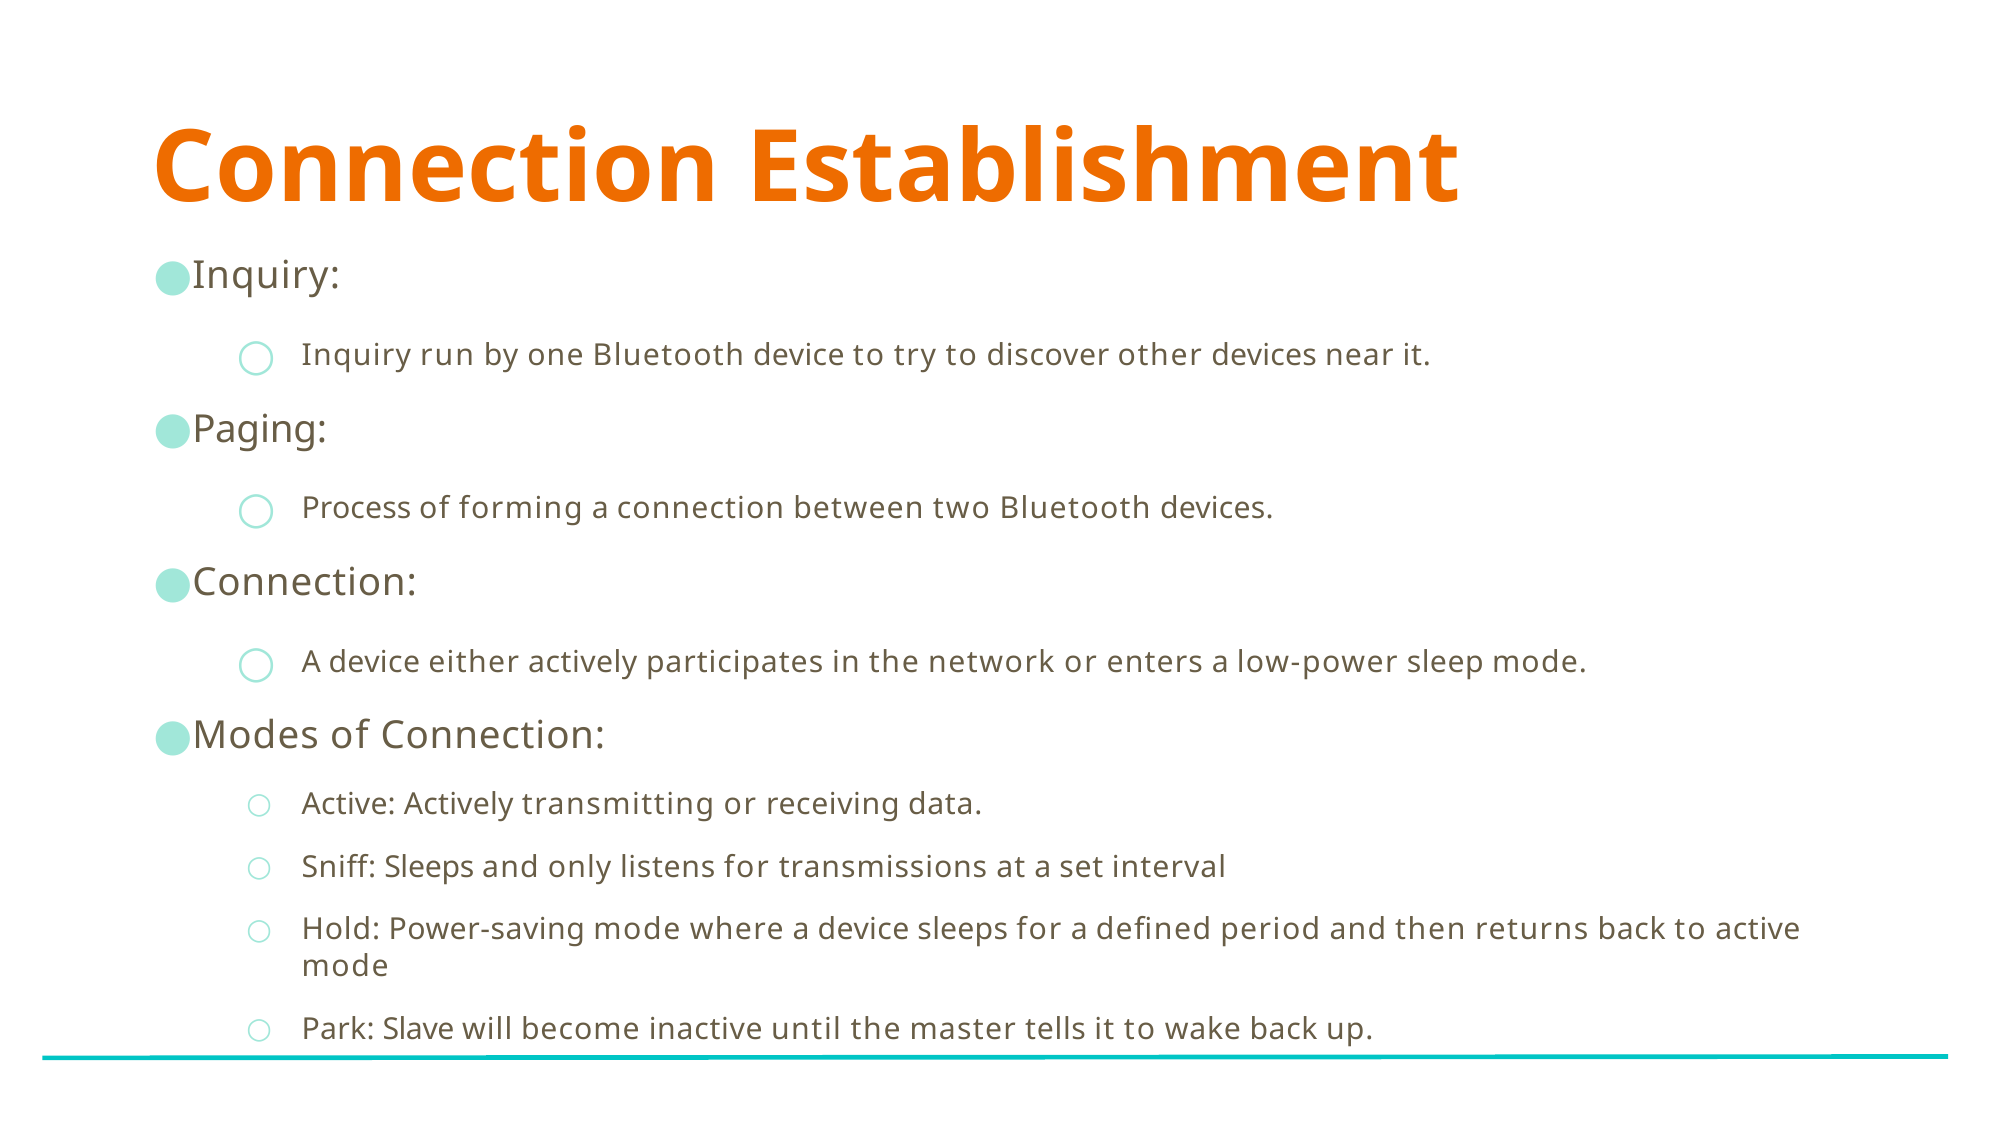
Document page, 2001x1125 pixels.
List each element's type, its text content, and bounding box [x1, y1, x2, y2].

title Connection Establishment [149, 98, 1550, 289]
text_box Inquiry: Inquiry run by one Bluetooth device to try to discover other devices near it. Paging: Process of forming a connection between two Bluetooth devices. Connection: A device either actively participates in the network or enters a low‐power sleep mode. Modes of Connection: Active: Actively transmitting or receiving data. Sniﬀ: Sleeps and only listens for transmissions at a set interval Hold: Power‐saving mode where a device sleeps for a deﬁned period and then returns back to active mode Park: Slave will become inactive until the master tells it to wake back up. [151, 227, 1827, 1046]
